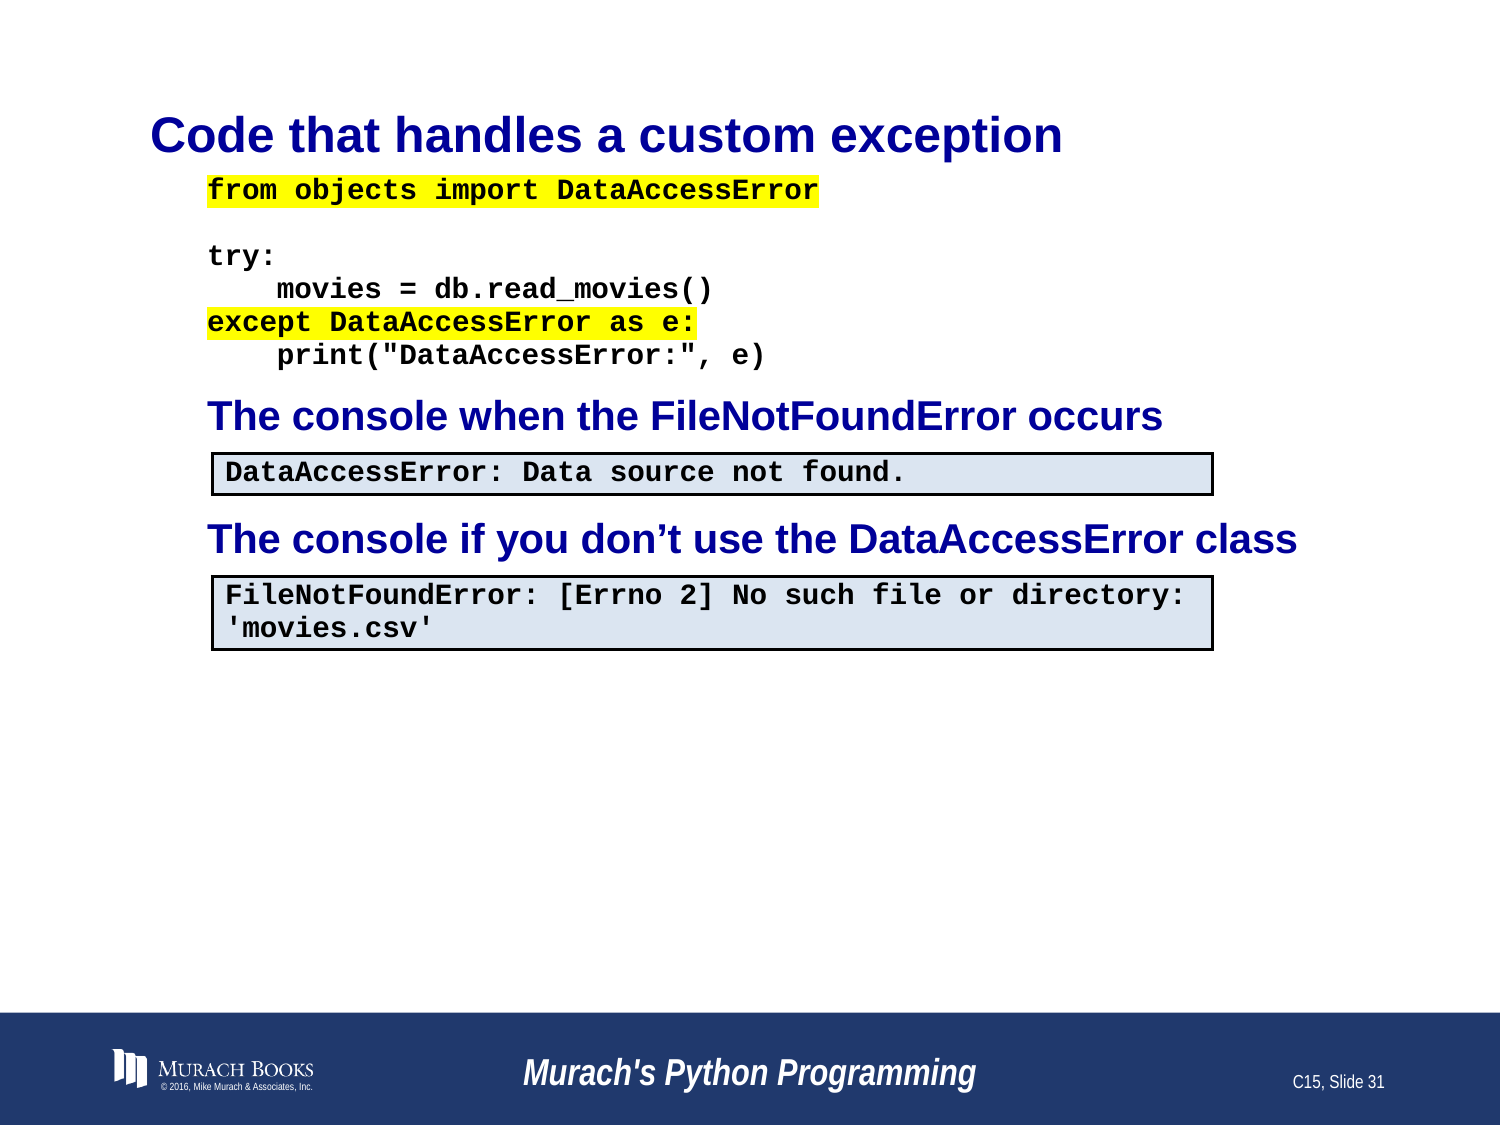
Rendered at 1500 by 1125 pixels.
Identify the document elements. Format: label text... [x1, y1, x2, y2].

slide_number C15, Slide 31 [1087, 1025, 1400, 1100]
slide_number Murach's Python Programming [463, 1025, 1050, 1100]
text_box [149, 174, 1350, 652]
title Code that handles a custom exception [150, 102, 1350, 164]
footer © 2016, Mike Murach & Associates, Inc. [12, 1025, 463, 1100]
